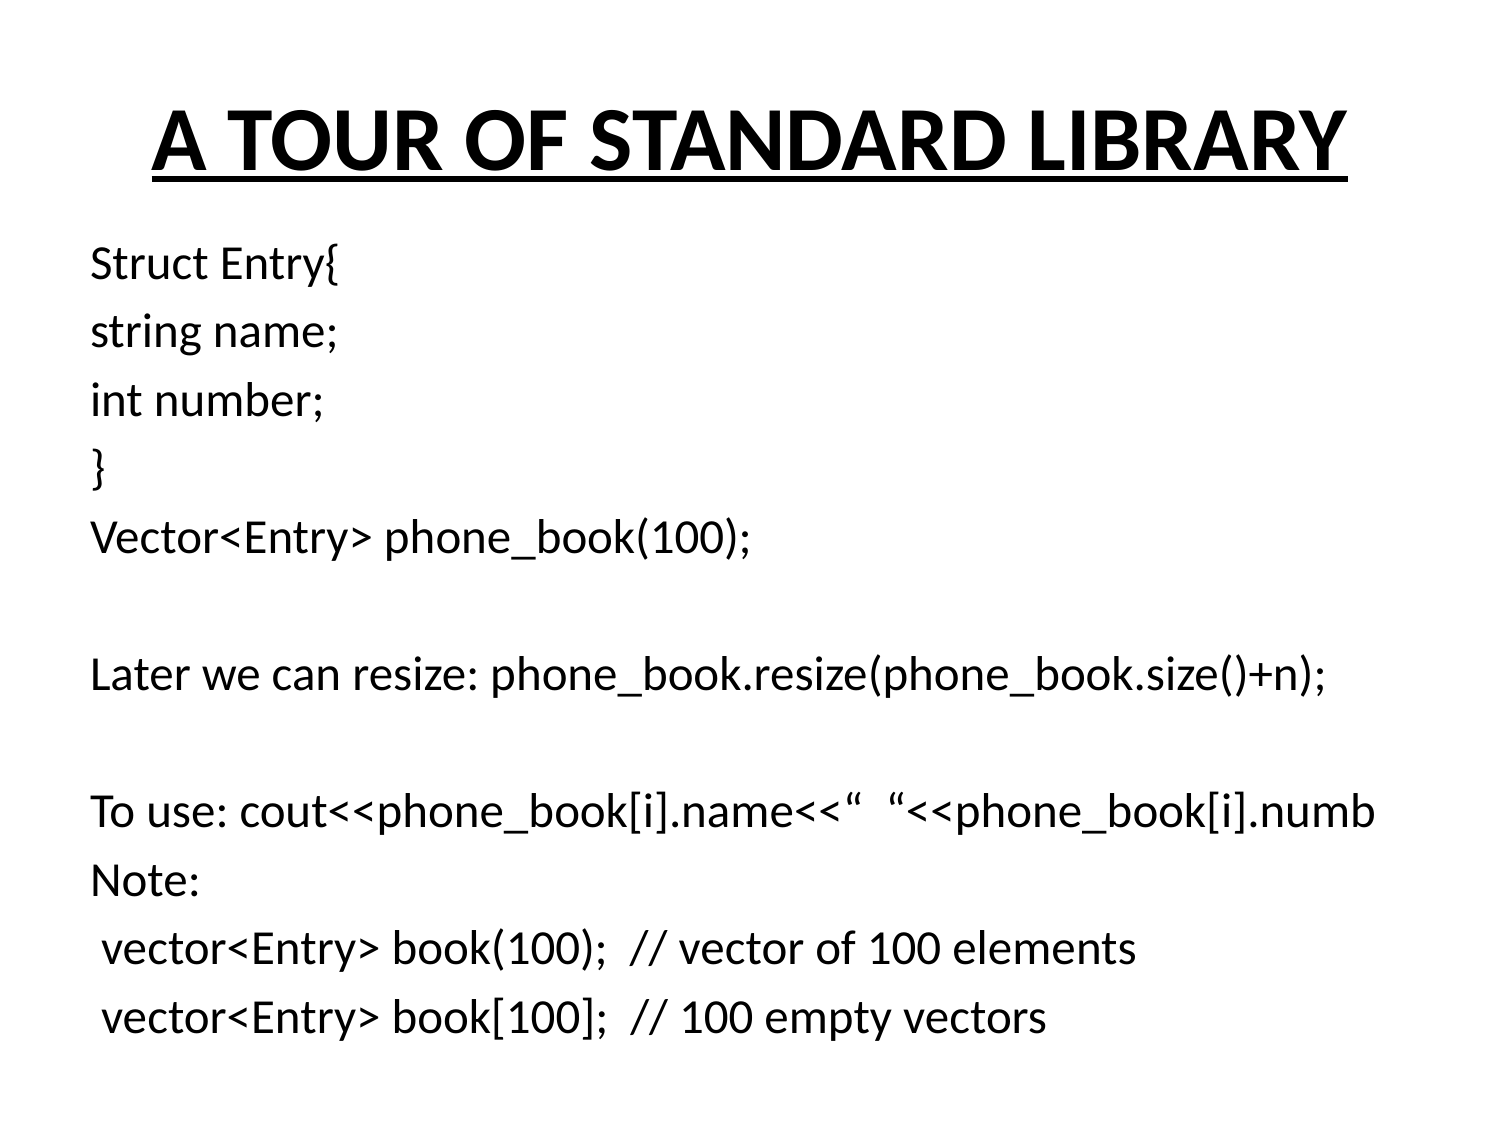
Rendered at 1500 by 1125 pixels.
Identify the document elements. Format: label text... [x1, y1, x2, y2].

title A TOUR OF STANDARD LIBRARY [75, 45, 1425, 222]
list Struct Entry{ string name; int number; } Vector<Entry> phone_book(100); Later we can resize: phone_book.resize(phone_book.size()+n); To use: cout<<phone_book[i].name<<“ “<<phone_book[i].numb Note: vector<Entry> book(100); // vector of 100 elements vector<Entry> book[100]; // 100 empty vectors [75, 222, 1425, 1055]
